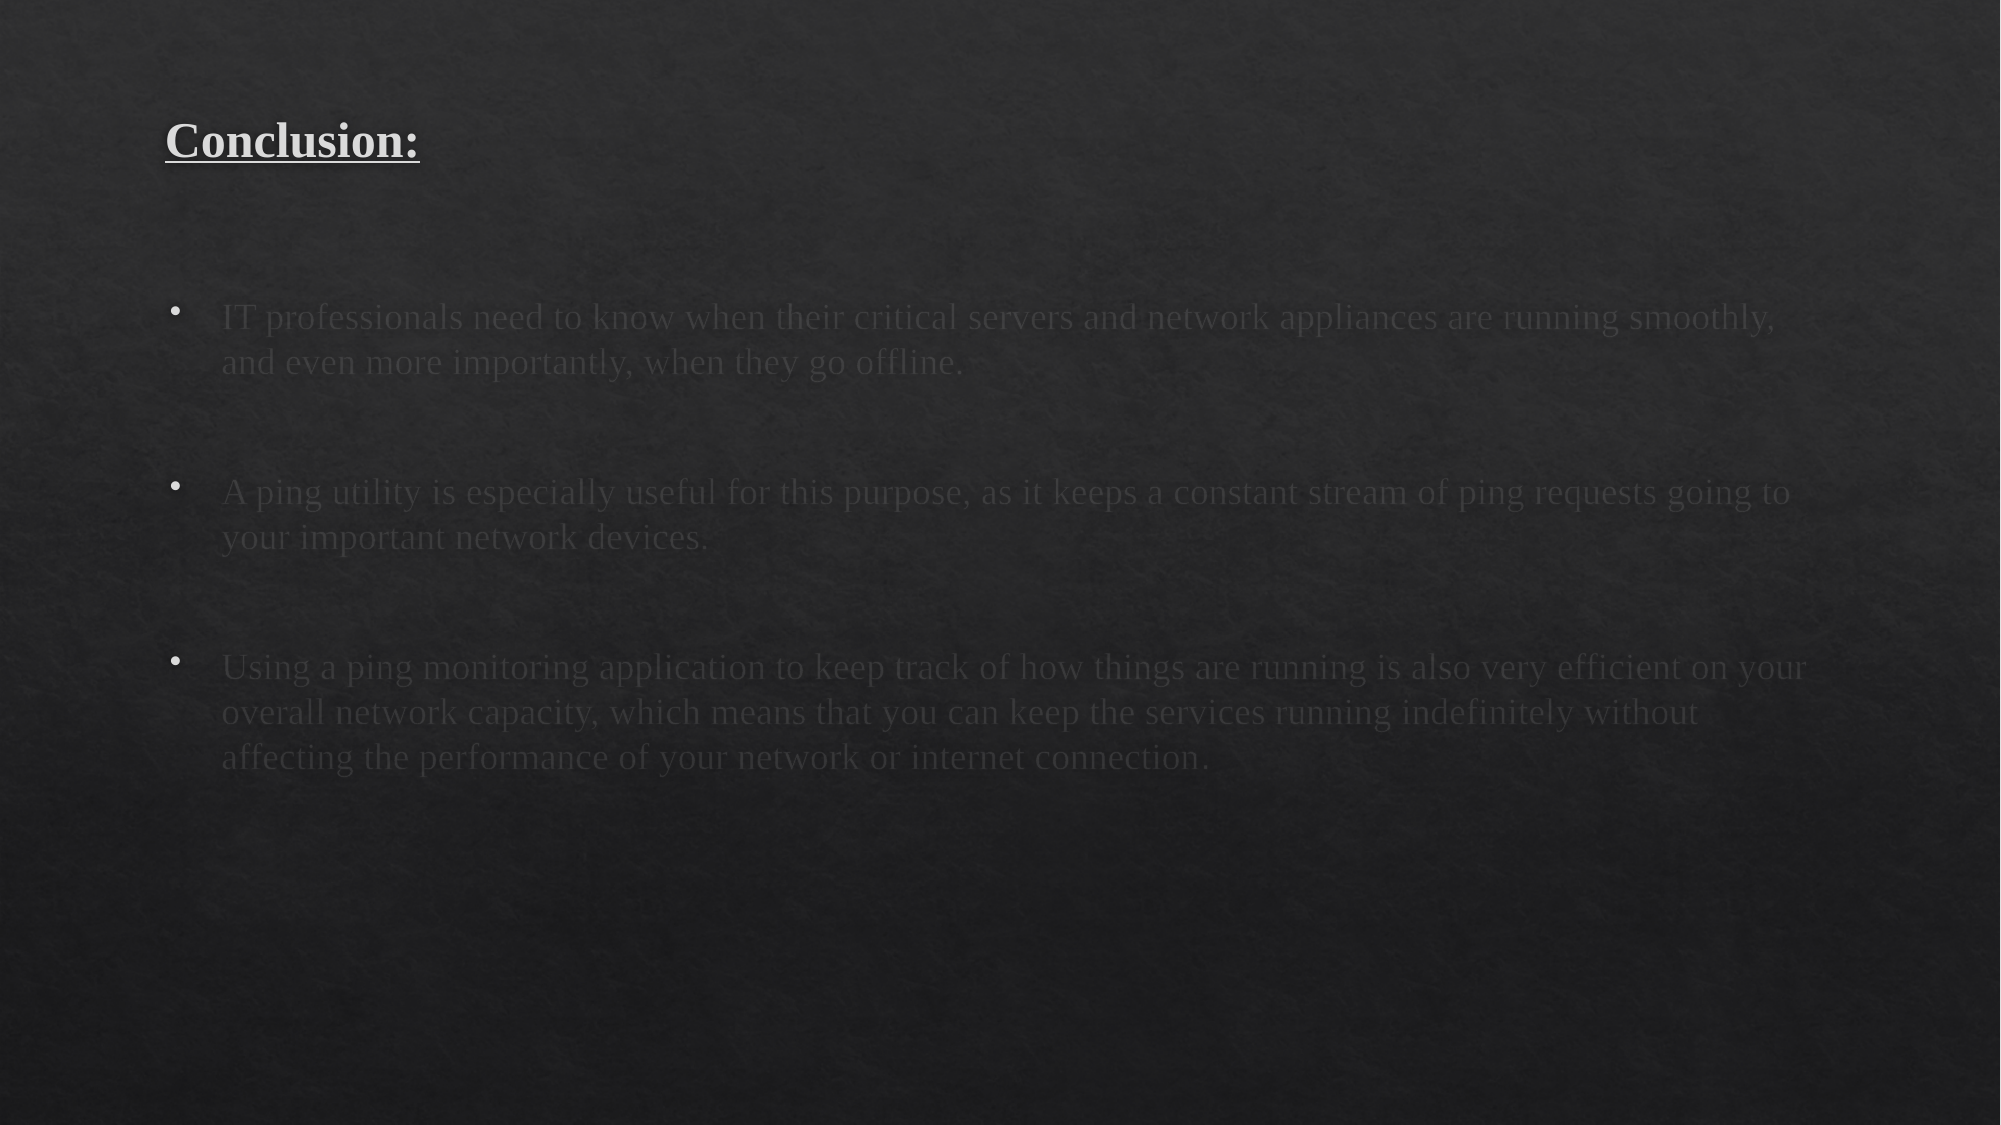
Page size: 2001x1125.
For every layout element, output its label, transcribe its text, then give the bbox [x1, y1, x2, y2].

title Conclusion: [149, 99, 1849, 175]
list IT professionals need to know when their critical servers and network appliances are running smoothly, and even more importantly, when they go offline. A ping utility is especially useful for this purpose, as it keeps a constant stream of ping requests going to your important network devices. Using a ping monitoring application to keep track of how things are running is also very efficient on your overall network capacity, which means that you can keep the services running indefinitely without affecting the performance of your network or internet connection. [149, 284, 1849, 1000]
